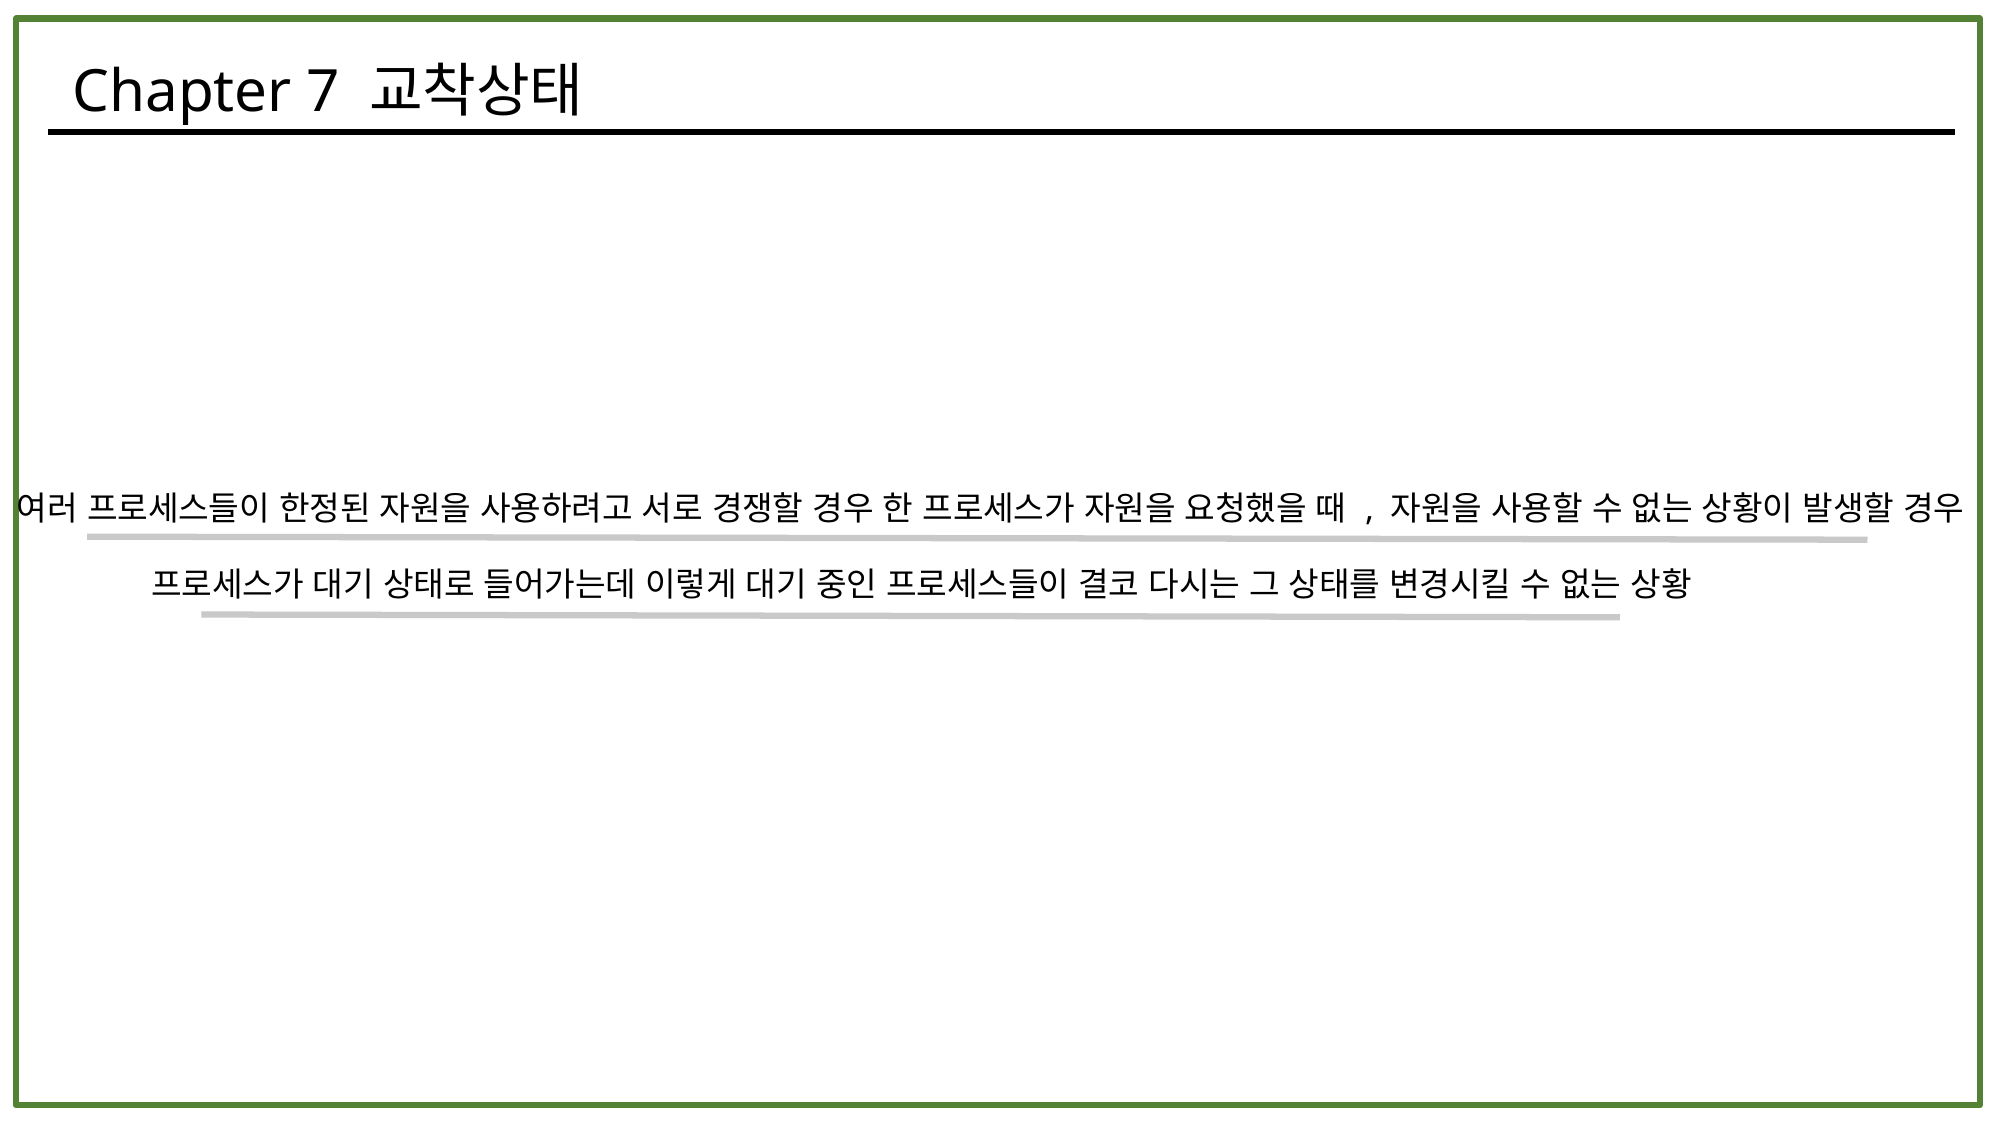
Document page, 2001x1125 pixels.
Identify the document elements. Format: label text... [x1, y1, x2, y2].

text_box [87, 536, 1868, 540]
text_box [201, 614, 1620, 618]
text_box [16, 18, 1980, 479]
text_box 프로세스가 대기 상태로 들어가는데 이렇게 대기 중인 프로세스들이 결코 다시는 그 상태를 변경시킬 수 없는 상황 [136, 556, 1718, 651]
text_box 여러 프로세스들이 한정된 자원을 사용하려고 서로 경쟁할 경우 한 프로세스가 자원을 요청했을 때 , 자원을 사용할 수 없는 상황이 발생할 경우 [2, 479, 1989, 535]
text_box [16, 535, 1980, 1106]
